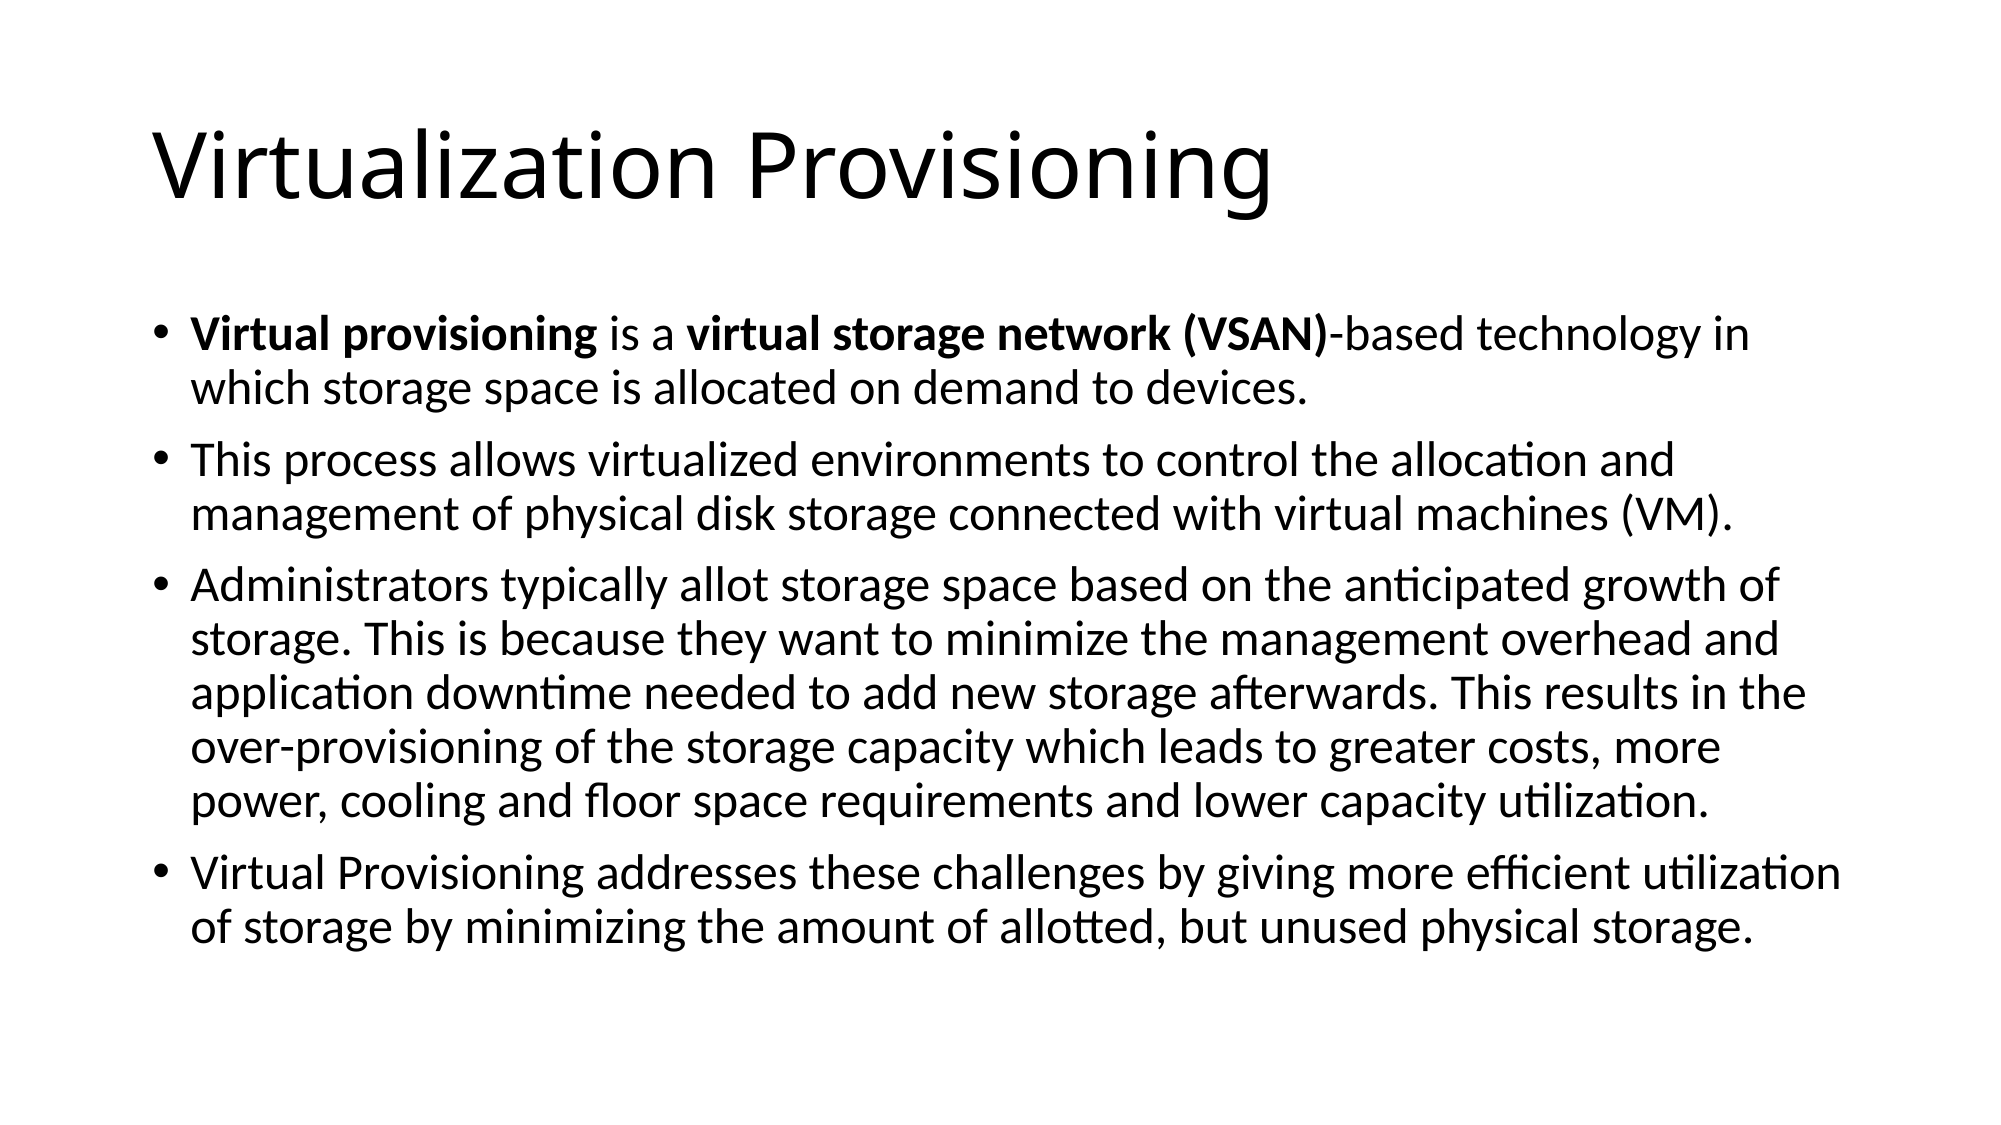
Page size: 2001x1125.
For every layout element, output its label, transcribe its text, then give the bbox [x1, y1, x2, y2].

title Virtualization Provisioning [137, 59, 1863, 278]
list Virtual provisioning is a virtual storage network (VSAN)-based technology in which storage space is allocated on demand to devices. This process allows virtualized environments to control the allocation and management of physical disk storage connected with virtual machines (VM). Administrators typically allot storage space based on the anticipated growth of storage. This is because they want to minimize the management overhead and application downtime needed to add new storage afterwards. This results in the over-provisioning of the storage capacity which leads to greater costs, more power, cooling and floor space requirements and lower capacity utilization. Virtual Provisioning addresses these challenges by giving more efficient utilization of storage by minimizing the amount of allotted, but unused physical storage. [137, 299, 1863, 1014]
